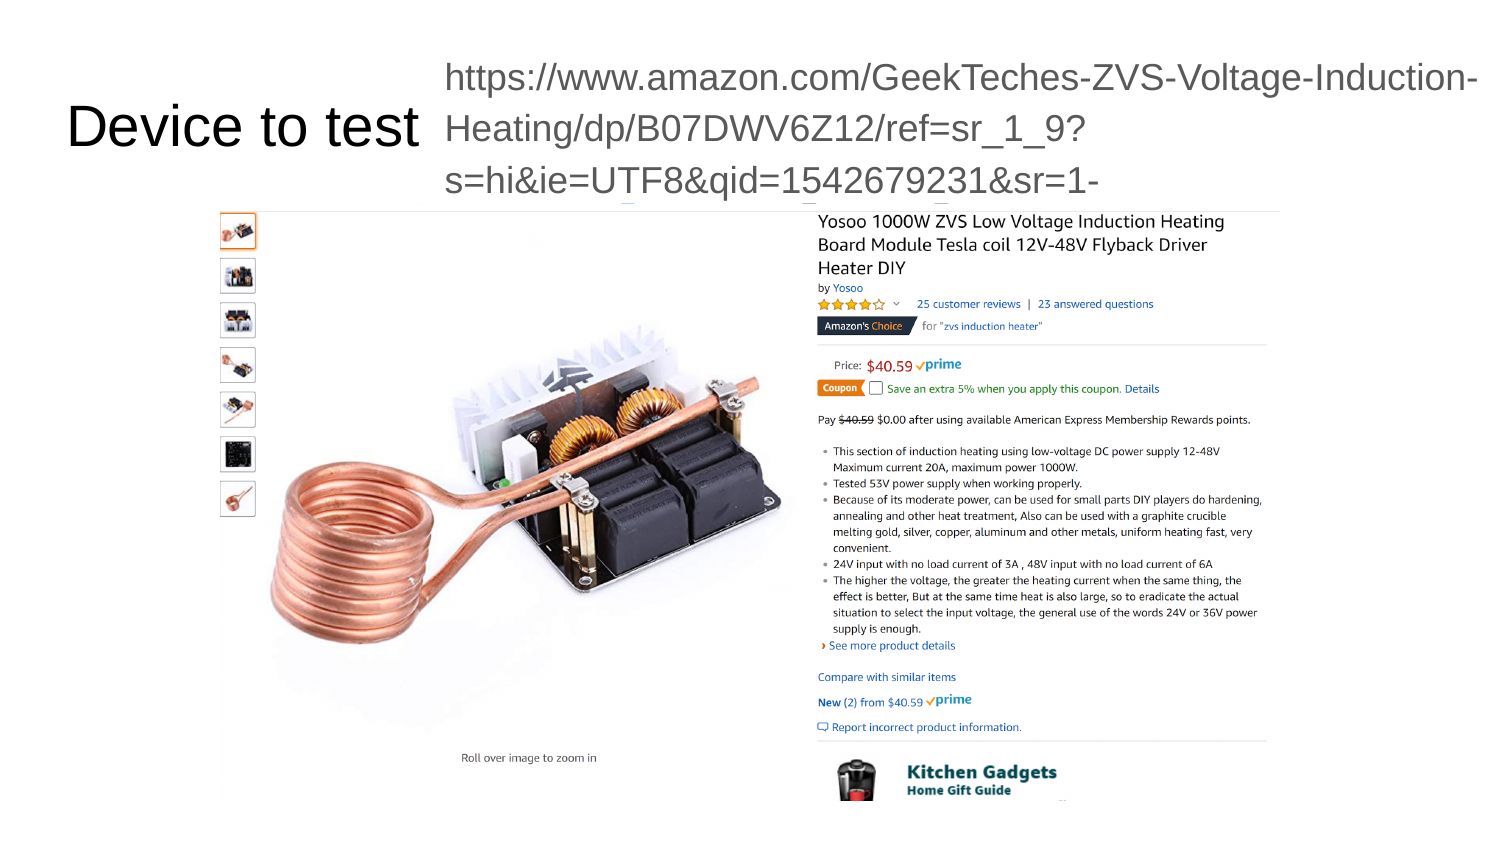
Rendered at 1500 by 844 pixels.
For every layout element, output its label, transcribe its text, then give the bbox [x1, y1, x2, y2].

list https://www.amazon.com/GeekTeches-ZVS-Voltage-Induction-Heating/dp/B07DWV6Z12/ref=sr_1_9?s=hi&ie=UTF8&qid=1542679231&sr=1-9&keywords=induction+heater [429, 30, 1500, 182]
picture [220, 203, 1280, 801]
title Device to test [51, 72, 429, 167]
